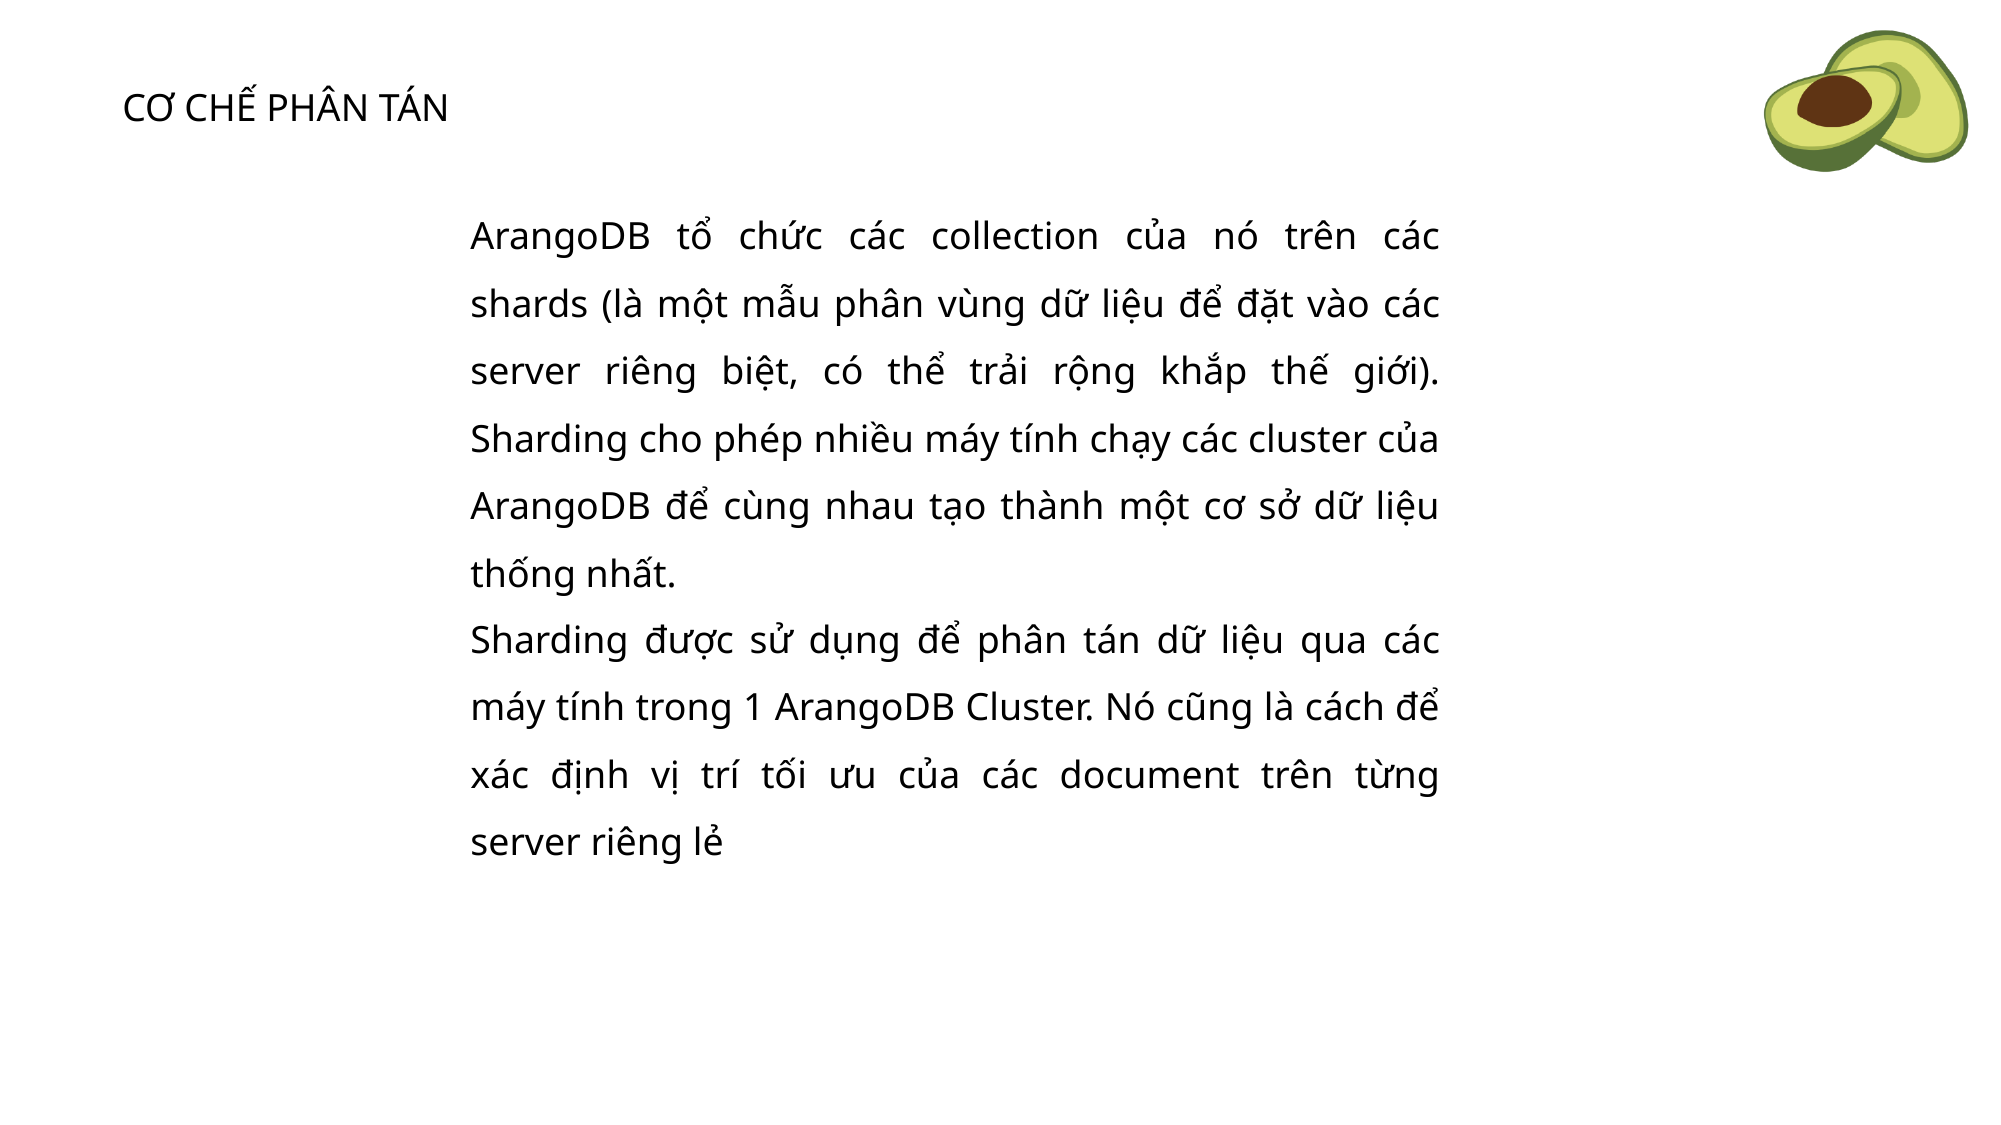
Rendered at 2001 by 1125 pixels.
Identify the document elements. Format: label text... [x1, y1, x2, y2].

text_box ArangoDB tổ chức các collection của nó trên các shards (là một mẫu phân vùng dữ liệu để đặt vào các server riêng biệt, có thể trải rộng khắp thế giới). Sharding cho phép nhiều máy tính chạy các cluster của ArangoDB để cùng nhau tạo thành một cơ sở dữ liệu thống nhất. [455, 182, 1456, 585]
picture [1732, 0, 2000, 181]
text_box Sharding được sử dụng để phân tán dữ liệu qua các máy tính trong 1 ArangoDB Cluster. Nó cũng là cách để xác định vị trí tối ưu của các document trên từng server riêng lẻ [455, 585, 1456, 871]
text_box CƠ CHẾ PHÂN TÁN [107, 76, 804, 182]
